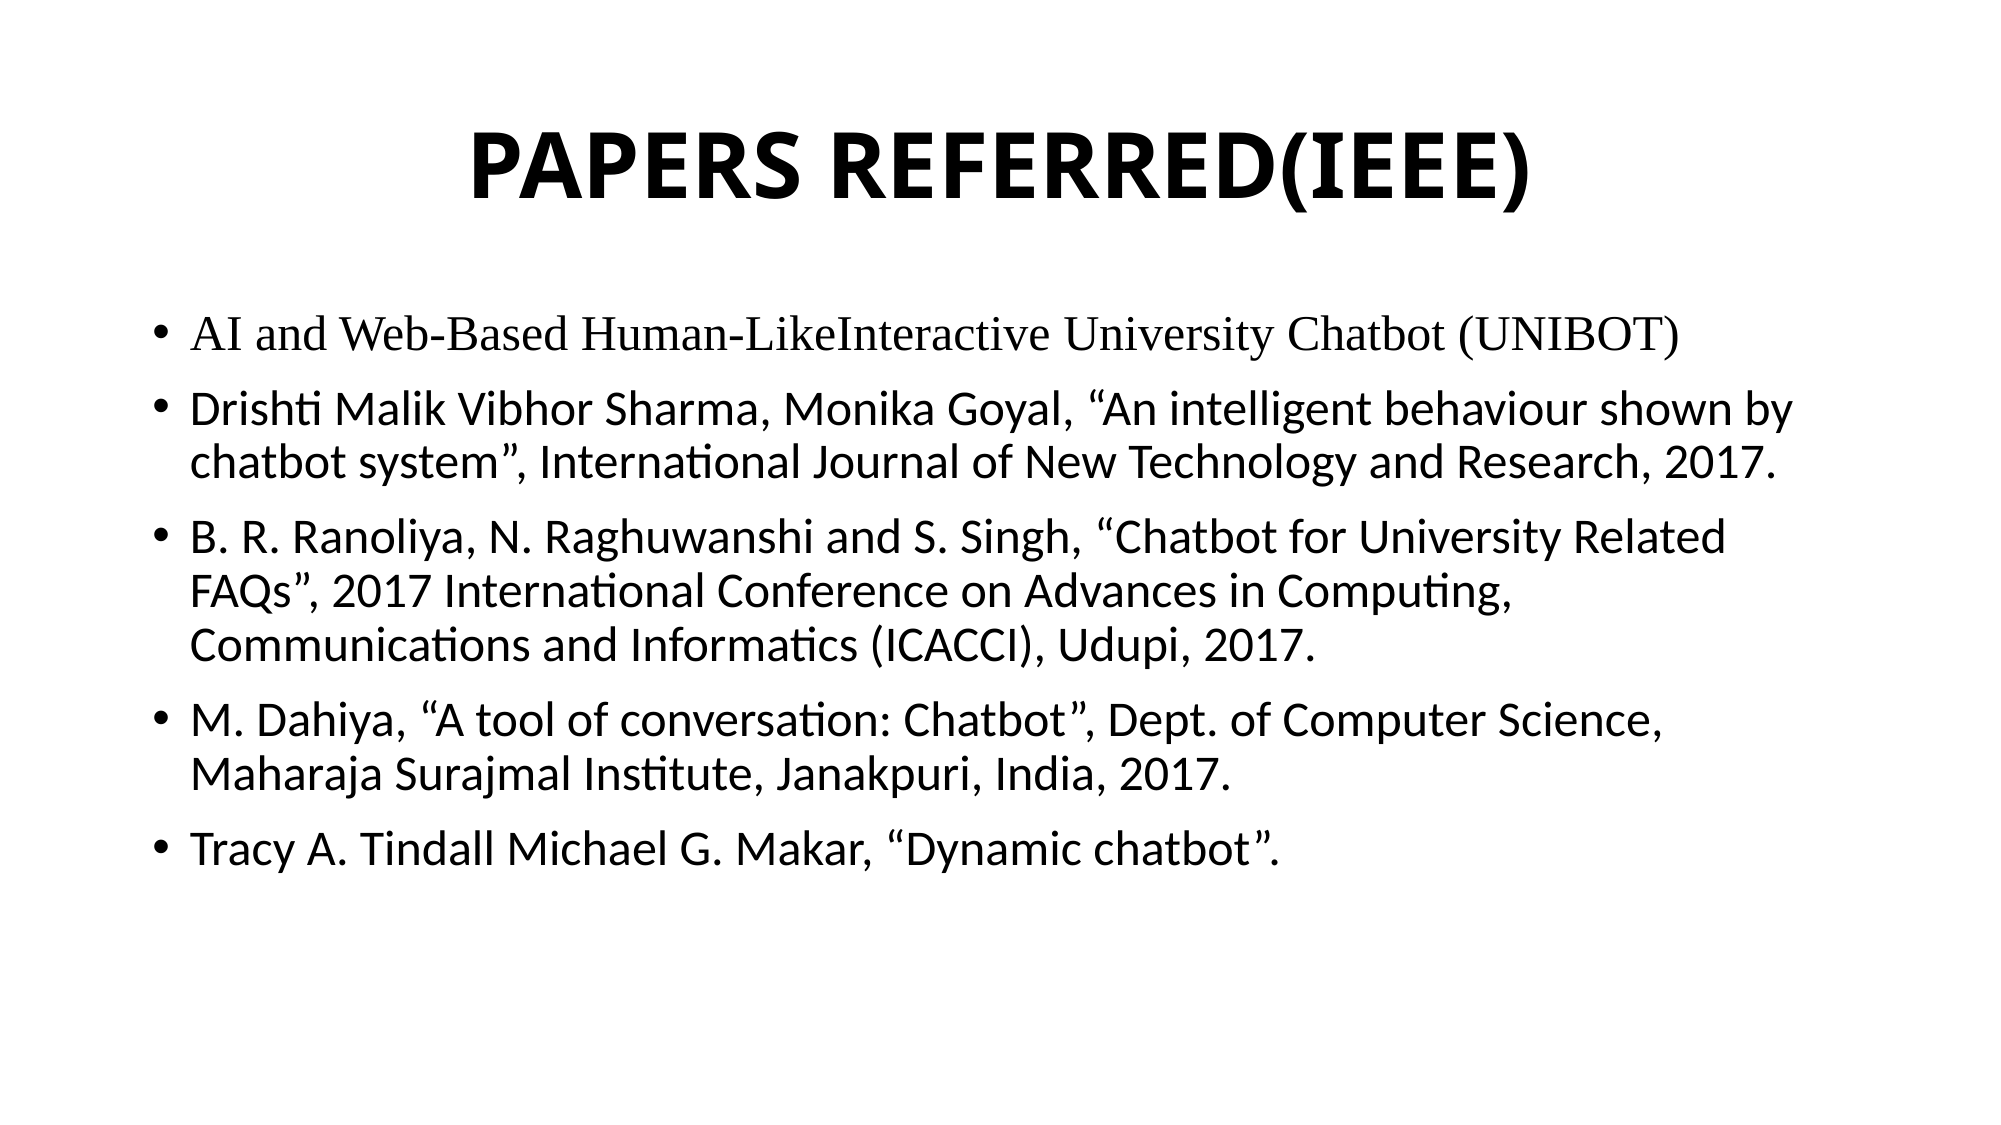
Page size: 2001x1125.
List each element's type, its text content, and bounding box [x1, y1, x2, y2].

list AI and Web-Based Human-LikeInteractive University Chatbot (UNIBOT) Drishti Malik Vibhor Sharma, Monika Goyal, “An intelligent behaviour shown by chatbot system”, International Journal of New Technology and Research, 2017. B. R. Ranoliya, N. Raghuwanshi and S. Singh, “Chatbot for University Related FAQs”, 2017 International Conference on Advances in Computing, Communications and Informatics (ICACCI), Udupi, 2017. M. Dahiya, “A tool of conversation: Chatbot”, Dept. of Computer Science, Maharaja Surajmal Institute, Janakpuri, India, 2017. Tracy A. Tindall Michael G. Makar, “Dynamic chatbot”. [137, 299, 1863, 1014]
title PAPERS REFERRED(IEEE) [137, 59, 1863, 278]
